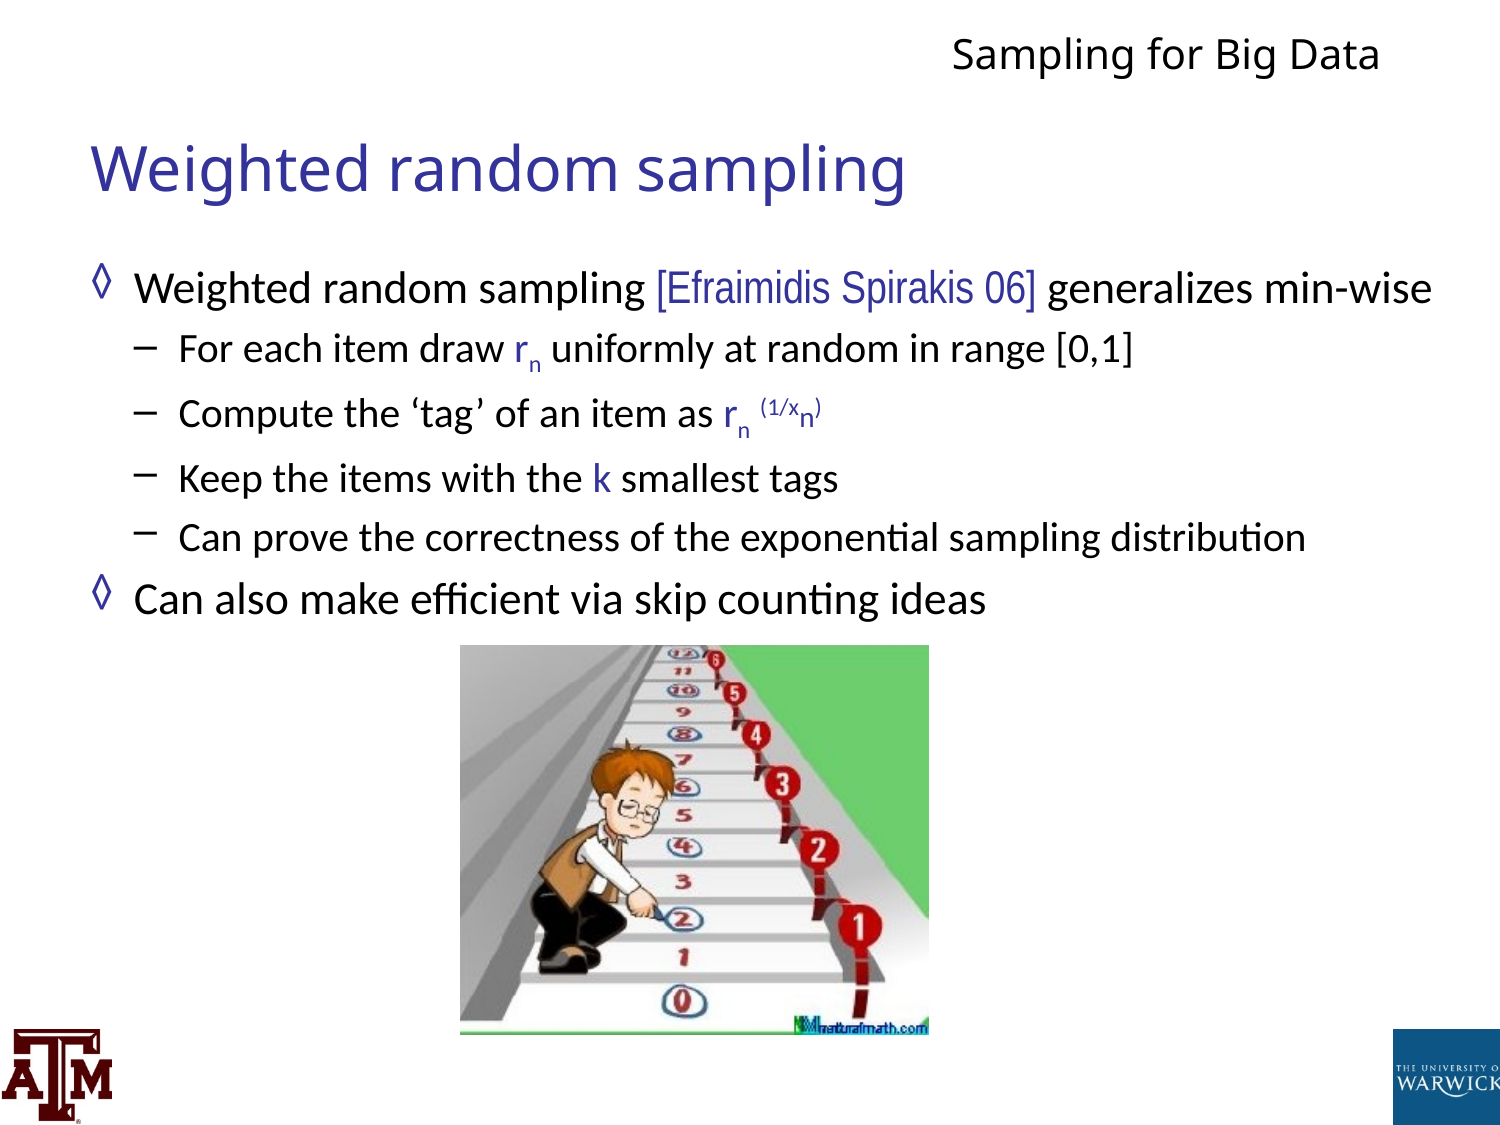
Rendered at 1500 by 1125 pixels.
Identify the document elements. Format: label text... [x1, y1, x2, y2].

picture [459, 645, 930, 1035]
list Weighted random sampling [Efraimidis Spirakis 06] generalizes min-wise For each item draw rn uniformly at random in range [0,1] Compute the ‘tag’ of an item as rn (1/xn) Keep the items with the k smallest tags Can prove the correctness of the exponential sampling distribution Can also make efficient via skip counting ideas [75, 249, 1500, 994]
title Weighted random sampling [75, 99, 1425, 233]
picture [1393, 1029, 1500, 1125]
picture [1, 1029, 112, 1124]
